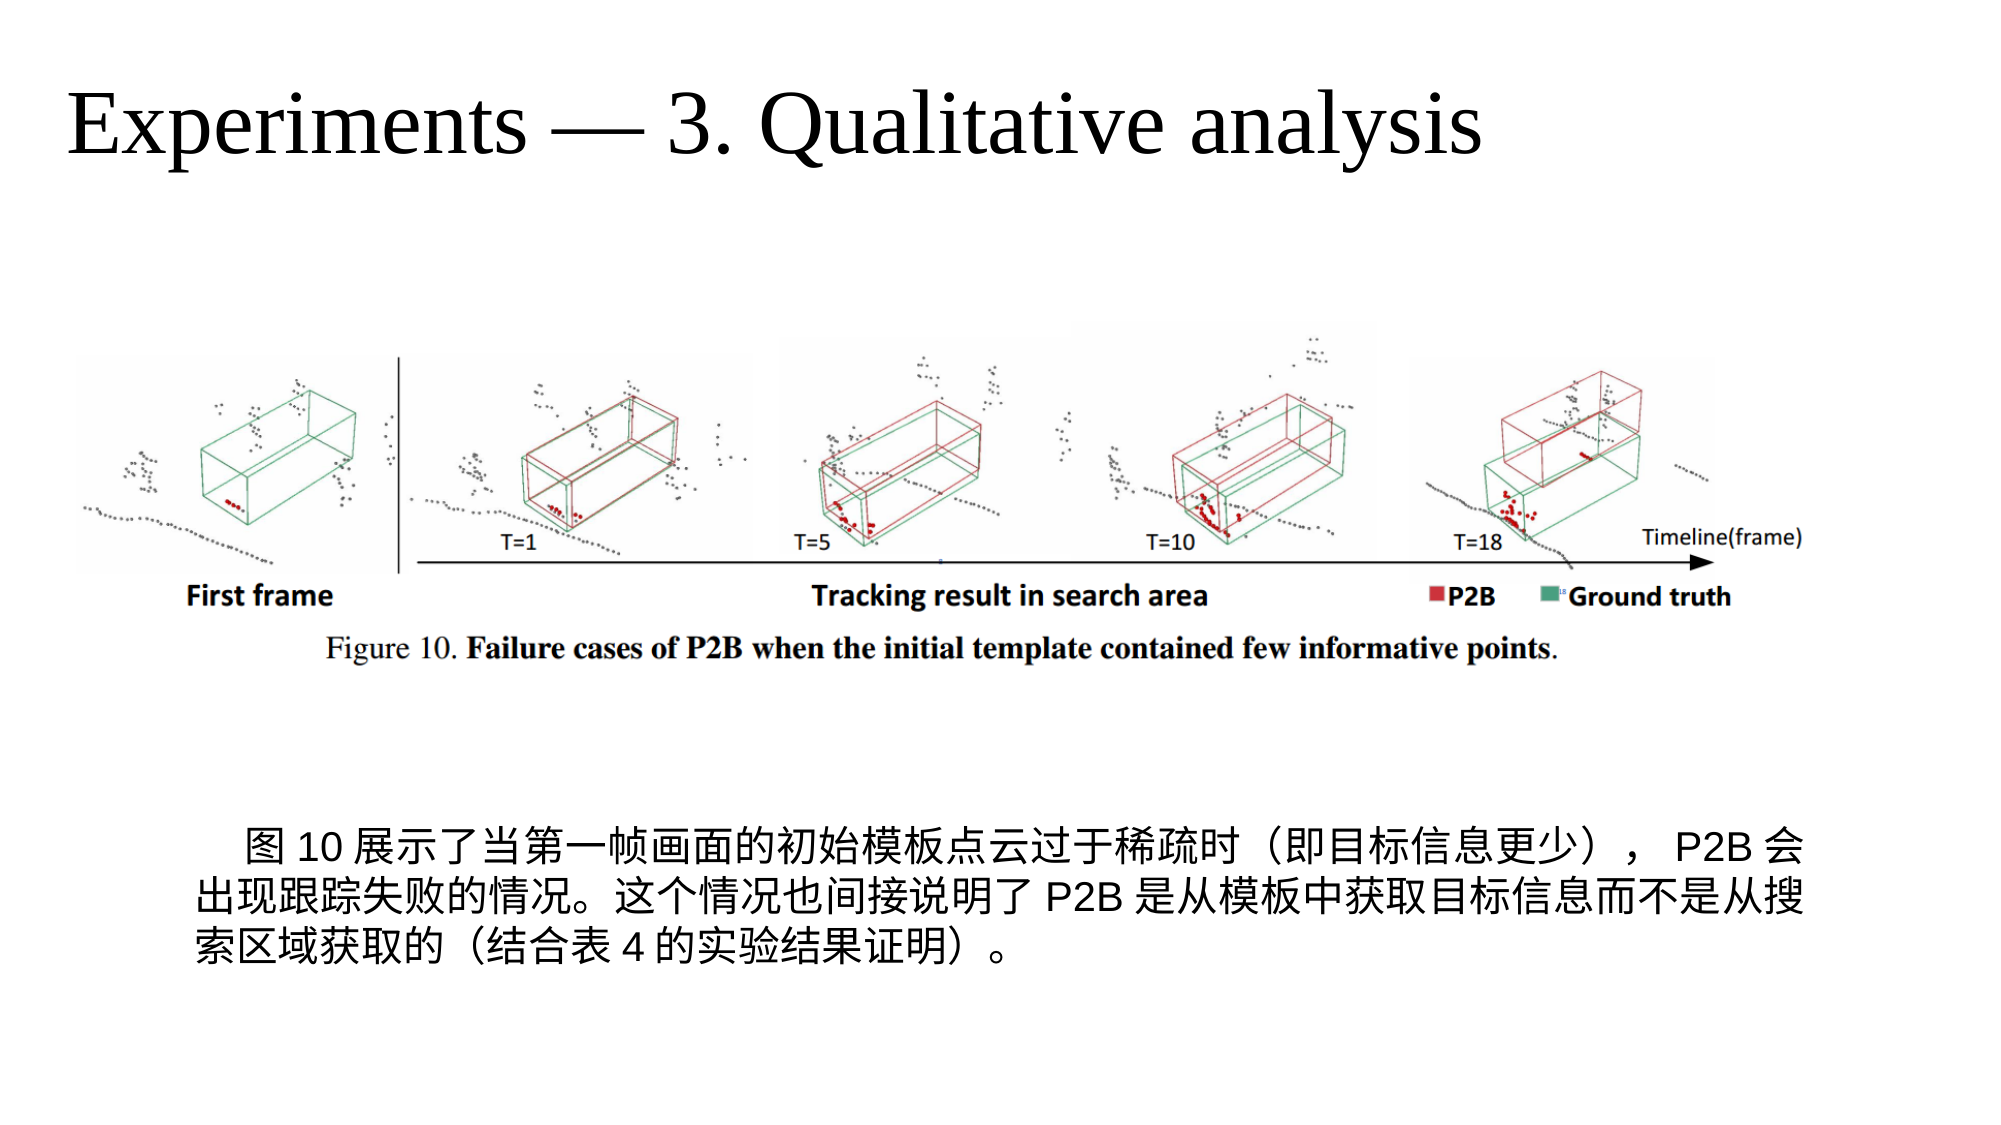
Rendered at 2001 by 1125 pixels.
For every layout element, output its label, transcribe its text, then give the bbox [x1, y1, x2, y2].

picture [67, 312, 1821, 679]
text_box Experiments — 3. Qualitative analysis [50, 14, 1776, 233]
text_box 图10展示了当第一帧画面的初始模板点云过于稀疏时（即目标信息更少），P2B会出现跟踪失败的情况。这个情况也间接说明了P2B是从模板中获取目标信息而不是从搜索区域获取的（结合表4的实验结果证明）。 [179, 812, 1821, 977]
